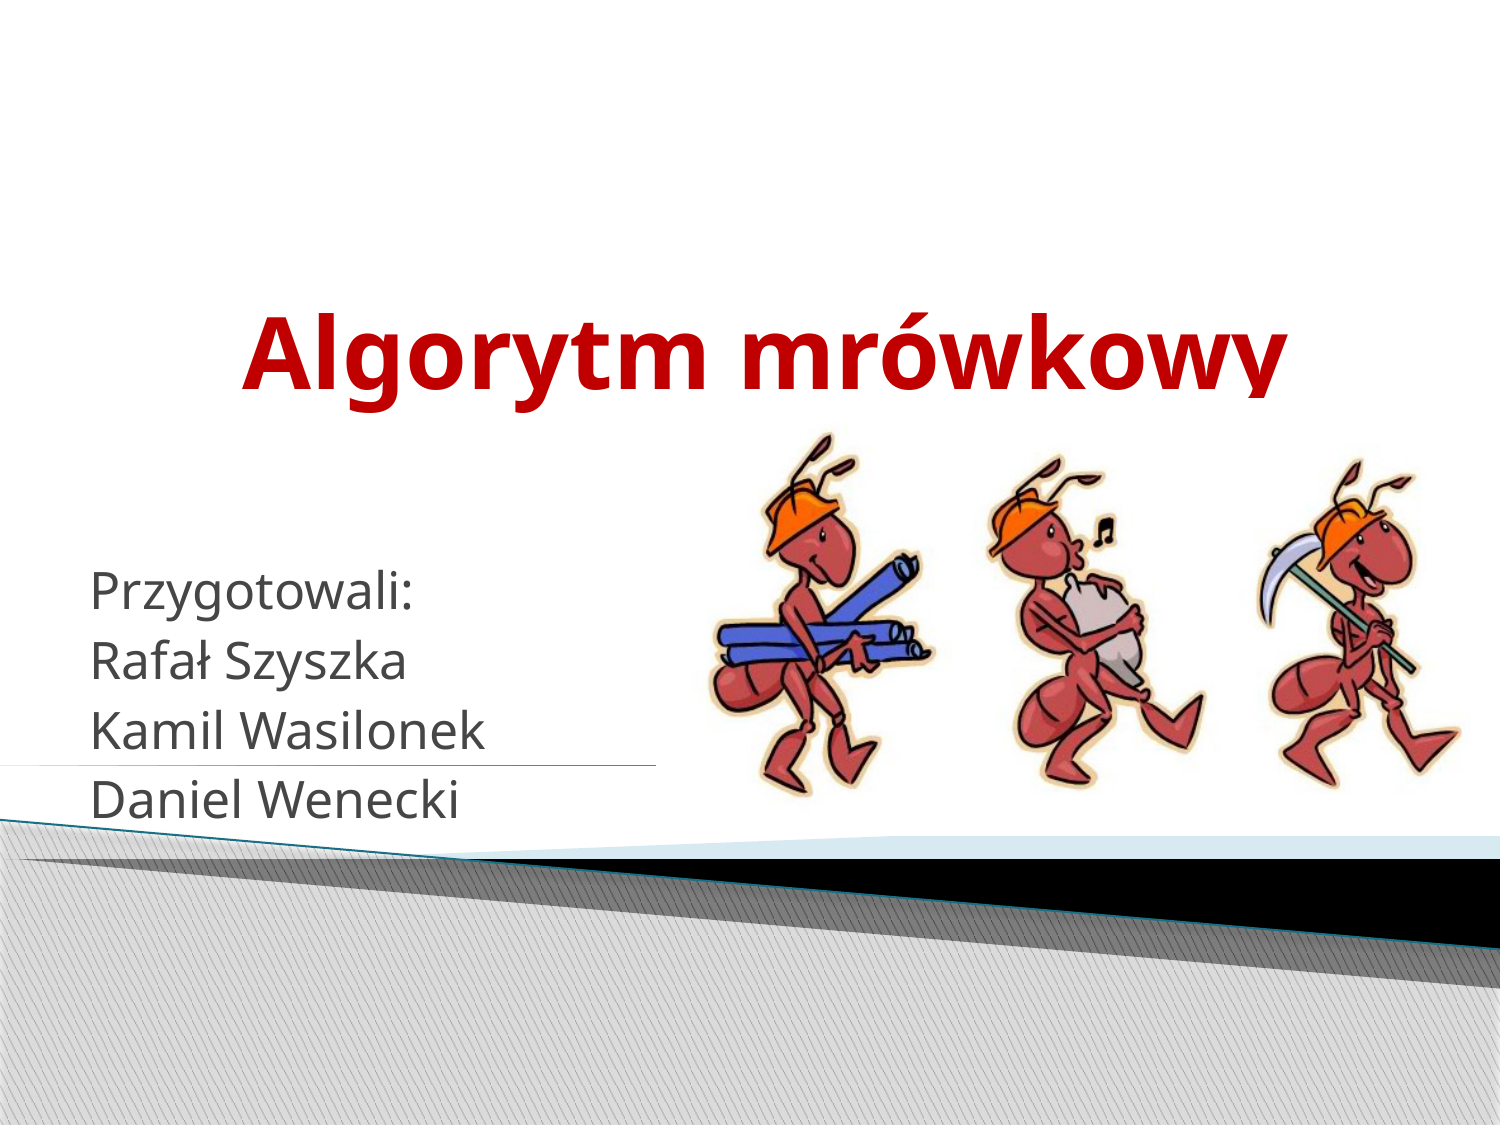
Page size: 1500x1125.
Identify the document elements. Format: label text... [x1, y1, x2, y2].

picture [5, 859, 1500, 989]
subtitle Przygotowali: Rafał Szyszka Kamil Wasilonek Daniel Wenecki [82, 550, 651, 839]
picture [655, 398, 1500, 836]
title Algorytm mrówkowy [128, 175, 1404, 417]
